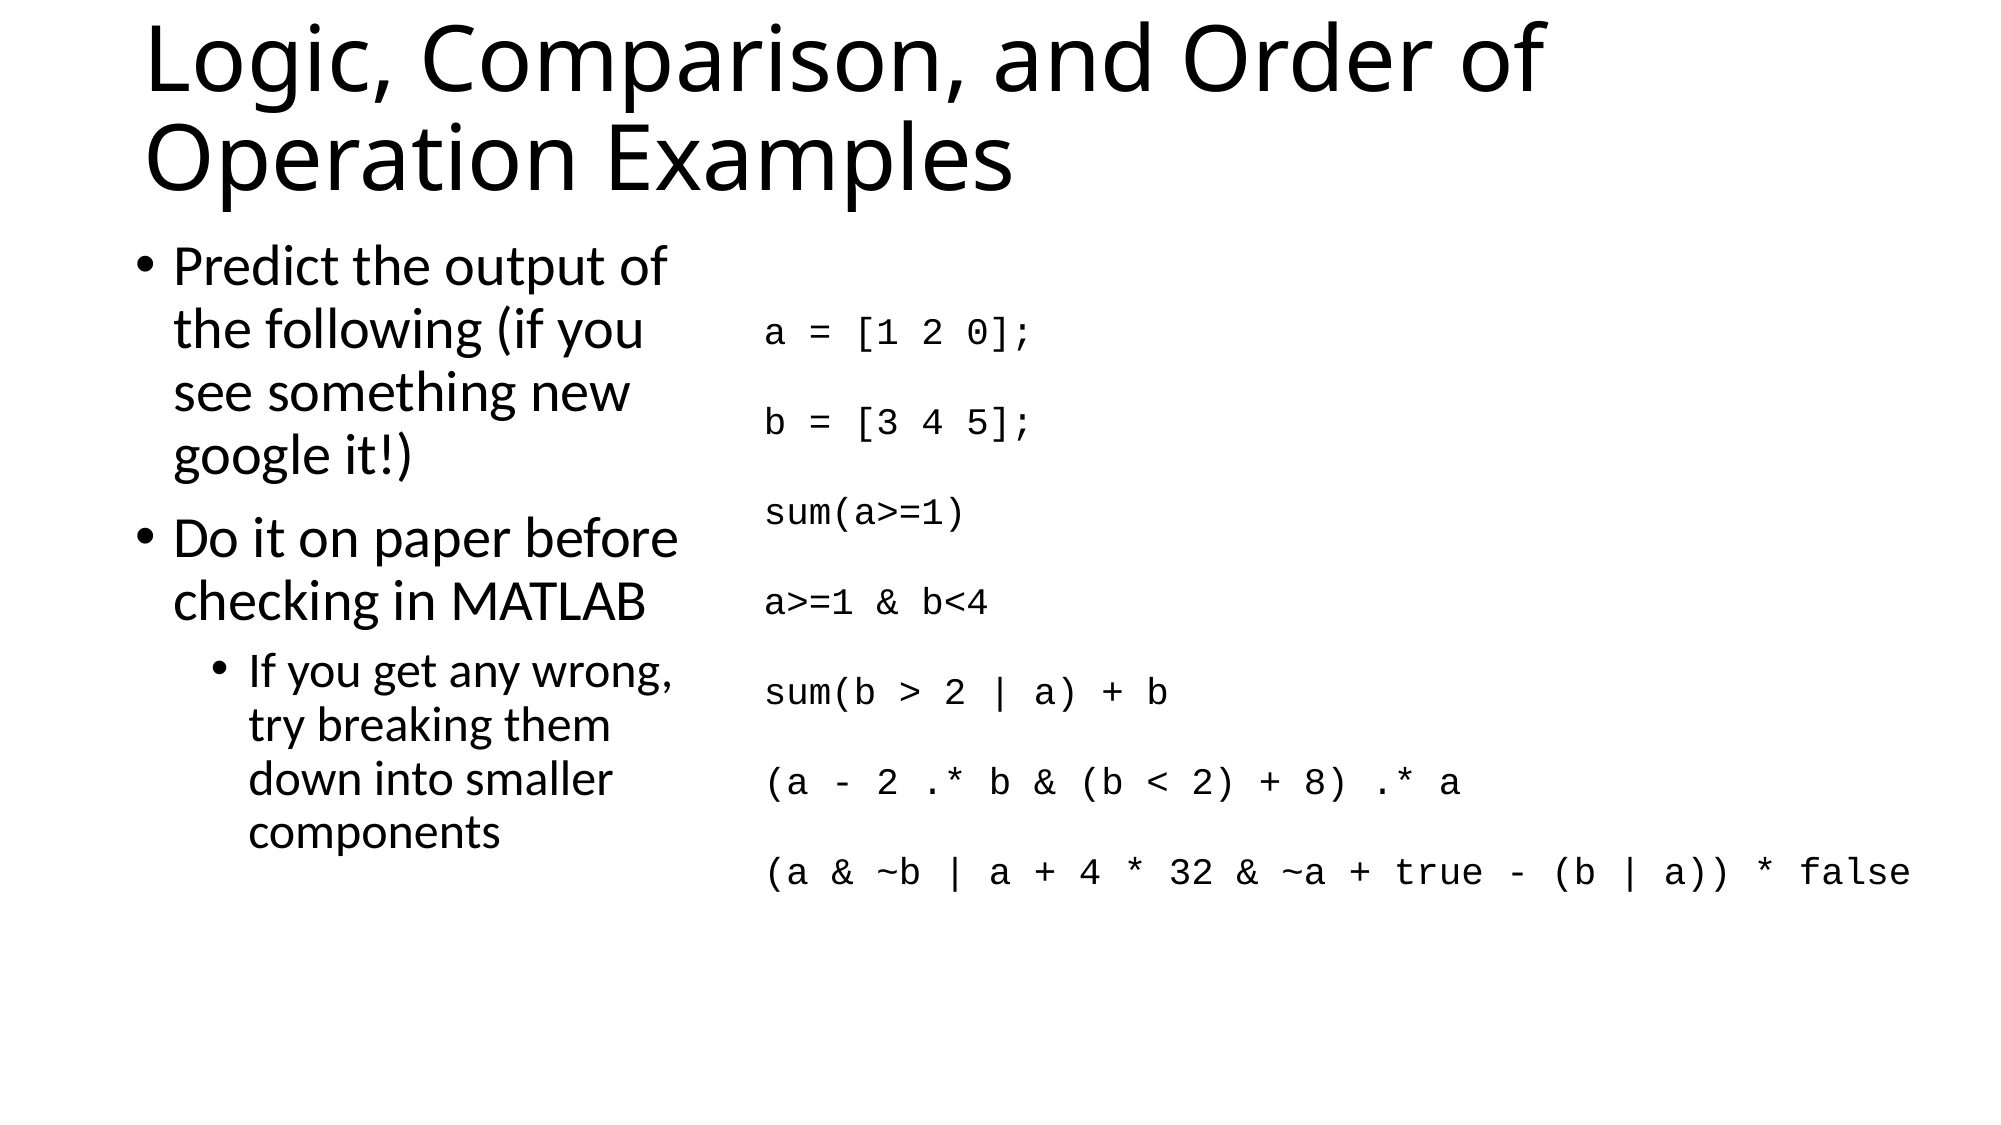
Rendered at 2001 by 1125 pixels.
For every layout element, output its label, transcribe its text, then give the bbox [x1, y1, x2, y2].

text_box a = [1 2 0]; b = [3 4 5]; sum(a>=1) a>=1 & b<4 sum(b > 2 | a) + b (a - 2 .* b & (b < 2) + 8) .* a (a & ~b | a + 4 * 32 & ~a + true - (b | a)) * false [749, 299, 1946, 899]
list Predict the output of the following (if you see something new google it!) Do it on paper before checking in MATLAB If you get any wrong, try breaking them down into smaller components [120, 228, 729, 942]
title Logic, Comparison, and Order of Operation Examples [128, 3, 1854, 221]
